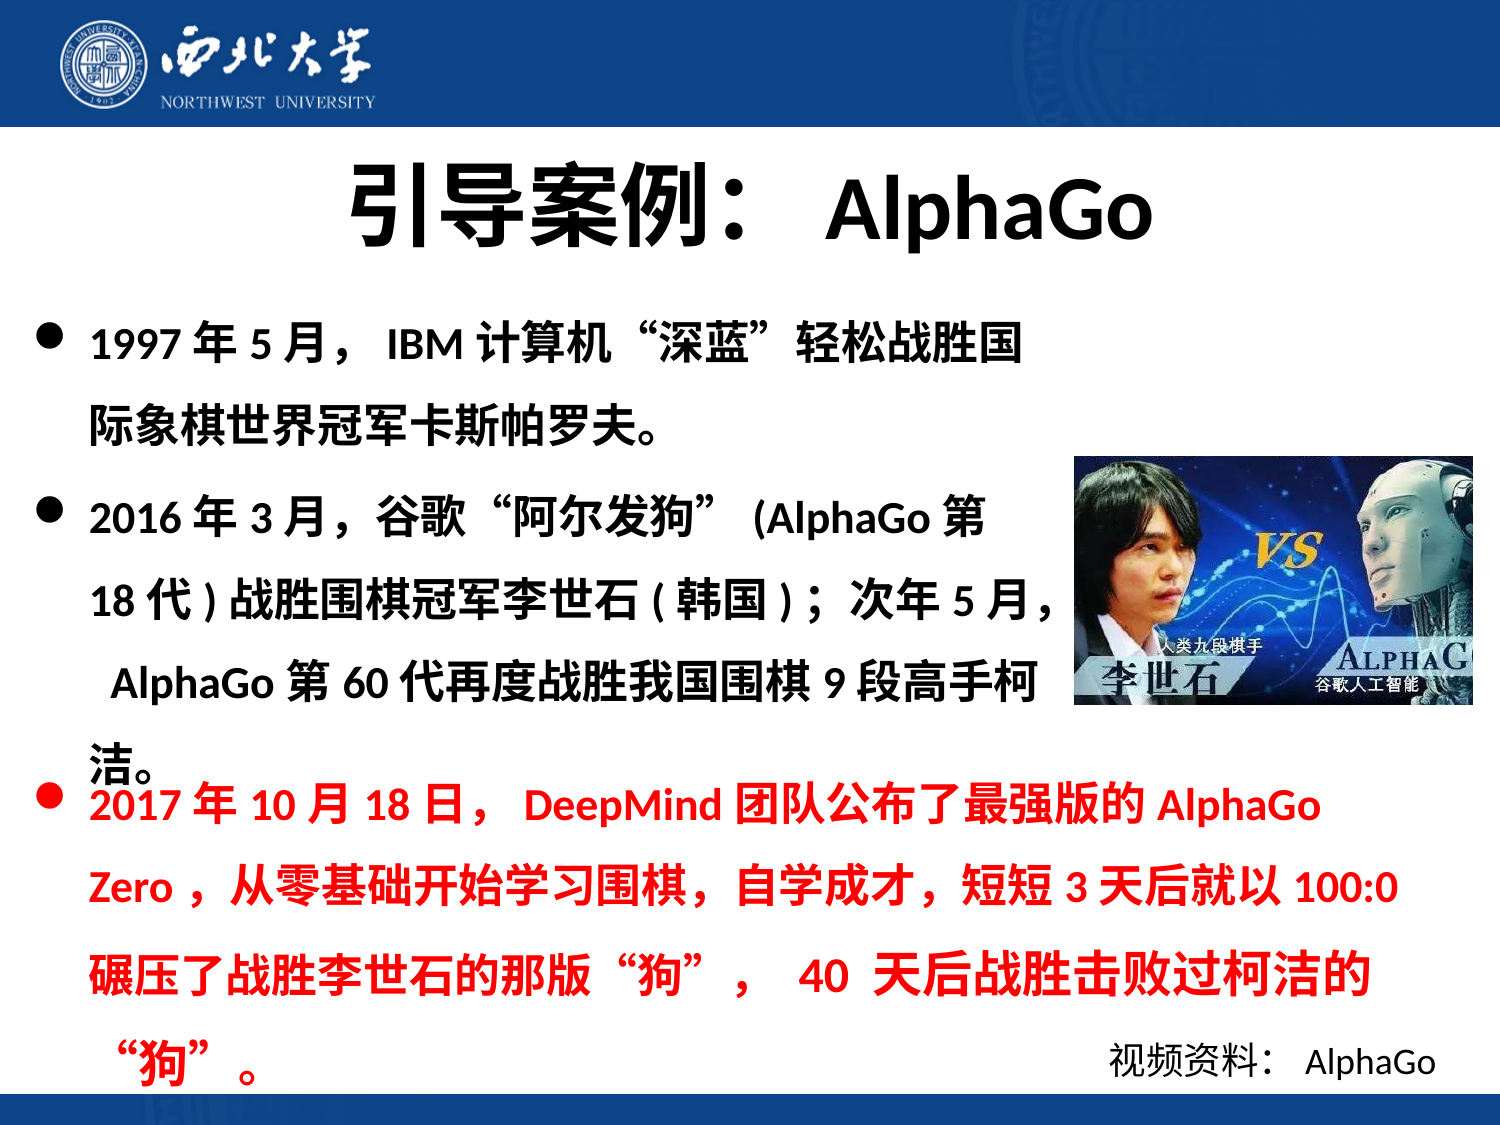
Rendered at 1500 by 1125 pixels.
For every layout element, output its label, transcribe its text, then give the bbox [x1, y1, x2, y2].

text_box 2017年10月18日，DeepMind团队公布了最强版的AlphaGo Zero，从零基础开始学习围棋，自学成才，短短3天后就以100:0碾压了战胜李世石的那版“狗”， 40 天后战胜击败过柯洁的“狗”。 [17, 739, 1424, 1083]
picture [0, 0, 1500, 127]
picture [1072, 455, 1473, 705]
title 引导案例：AlphaGo [75, 126, 1425, 279]
picture [0, 1094, 1500, 1125]
list 1997年5月，IBM计算机“深蓝”轻松战胜国际象棋世界冠军卡斯帕罗夫。 2016年3月，谷歌“阿尔发狗”(AlphaGo第18代)战胜围棋冠军李世石(韩国)；次年5月， AlphaGo第60代再度战胜我国围棋9段高手柯洁。 [17, 278, 1058, 717]
text_box 视频资料：AlphaGo [1093, 1029, 1452, 1090]
